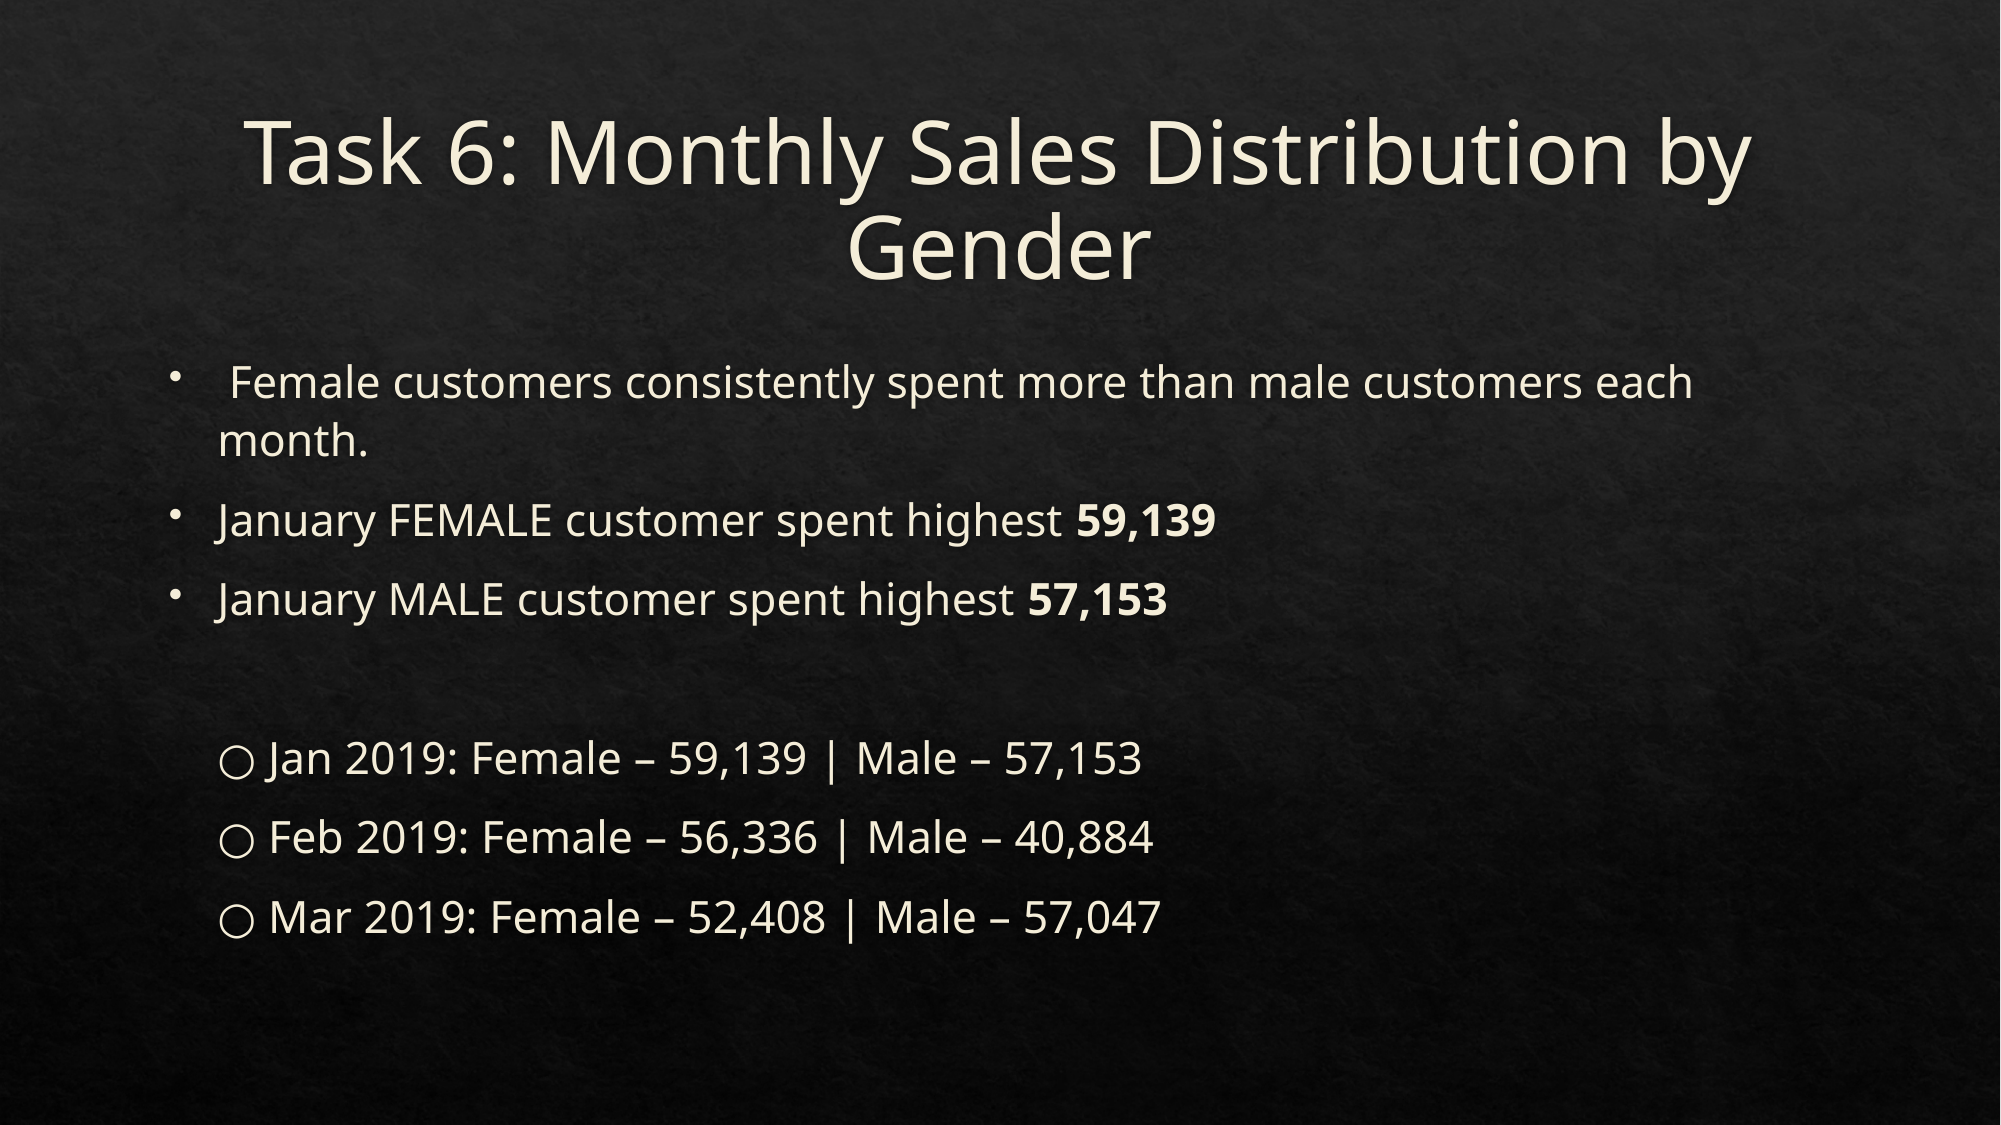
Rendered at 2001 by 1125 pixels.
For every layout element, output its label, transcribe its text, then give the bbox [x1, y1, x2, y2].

list Female customers consistently spent more than male customers each month. January FEMALE customer spent highest 59,139 January MALE customer spent highest 57,153 ○ Jan 2019: Female – 59,139 | Male – 57,153 ○ Feb 2019: Female – 56,336 | Male – 40,884 ○ Mar 2019: Female – 52,408 | Male – 57,047 [149, 340, 1849, 950]
title Task 6: Monthly Sales Distribution by Gender [149, 99, 1849, 307]
